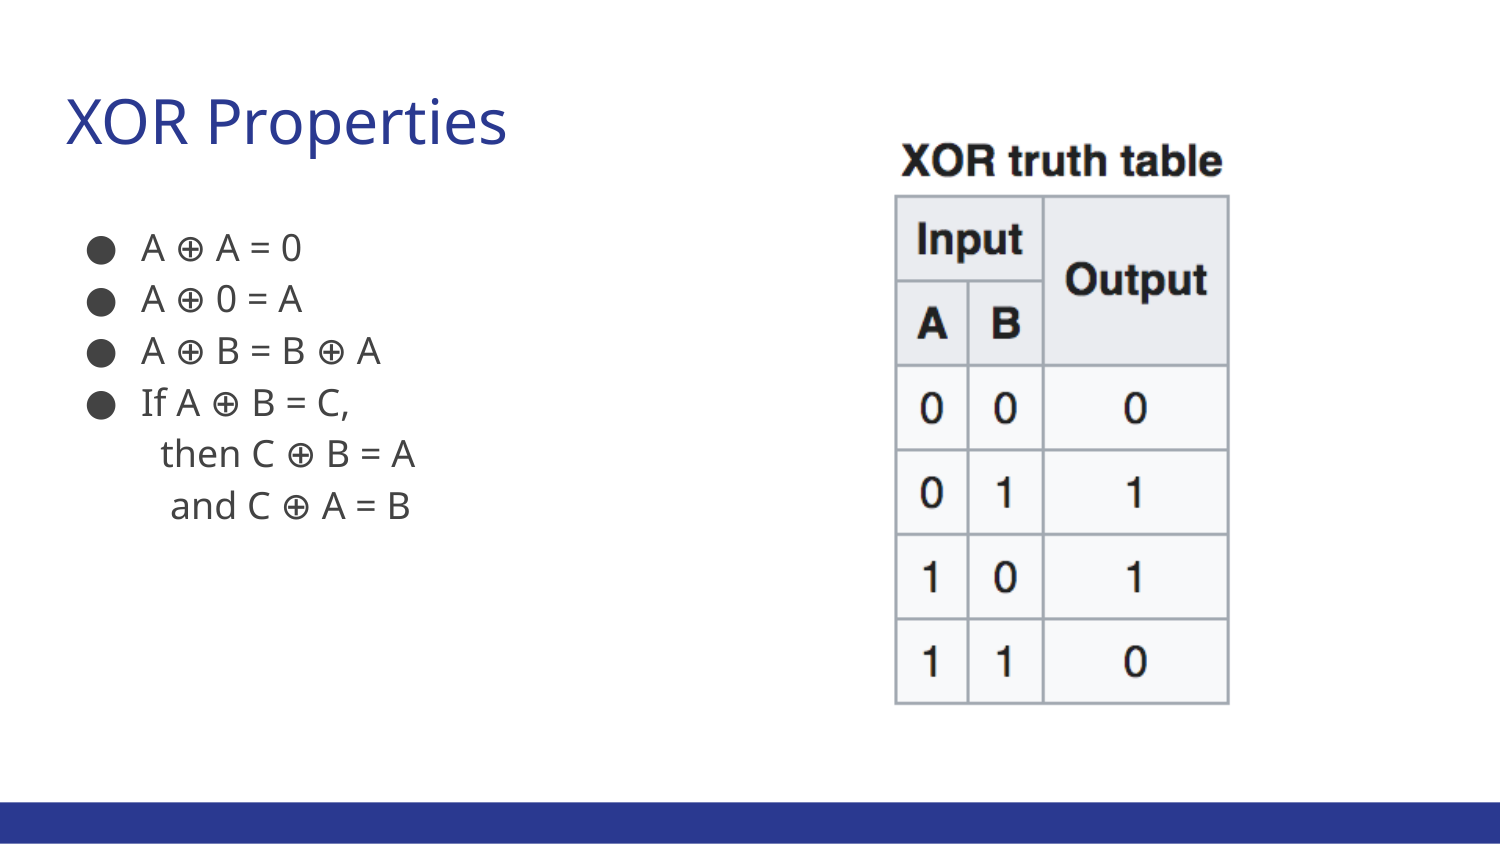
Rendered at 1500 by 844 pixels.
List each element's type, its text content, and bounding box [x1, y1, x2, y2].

title XOR Properties [51, 67, 1449, 167]
picture [879, 120, 1253, 724]
list A ⊕ A = 0 A ⊕ 0 = A A ⊕ B = B ⊕ A If A ⊕ B = C, then C ⊕ B = A and C ⊕ A = B [51, 201, 688, 750]
